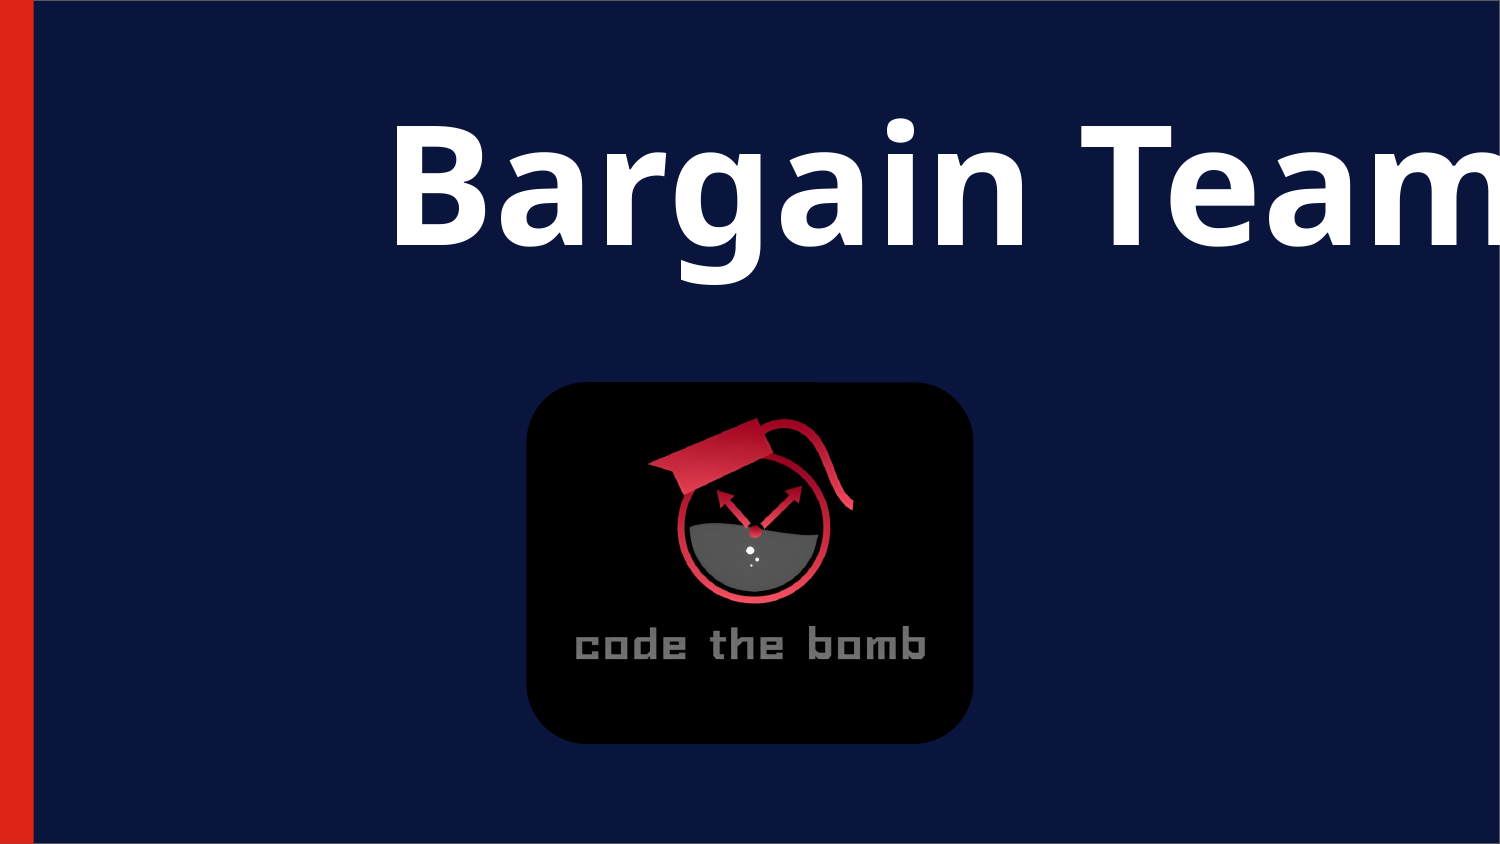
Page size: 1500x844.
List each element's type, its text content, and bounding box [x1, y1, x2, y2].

picture [526, 381, 974, 745]
text_box Bargain Team [367, 63, 1500, 350]
